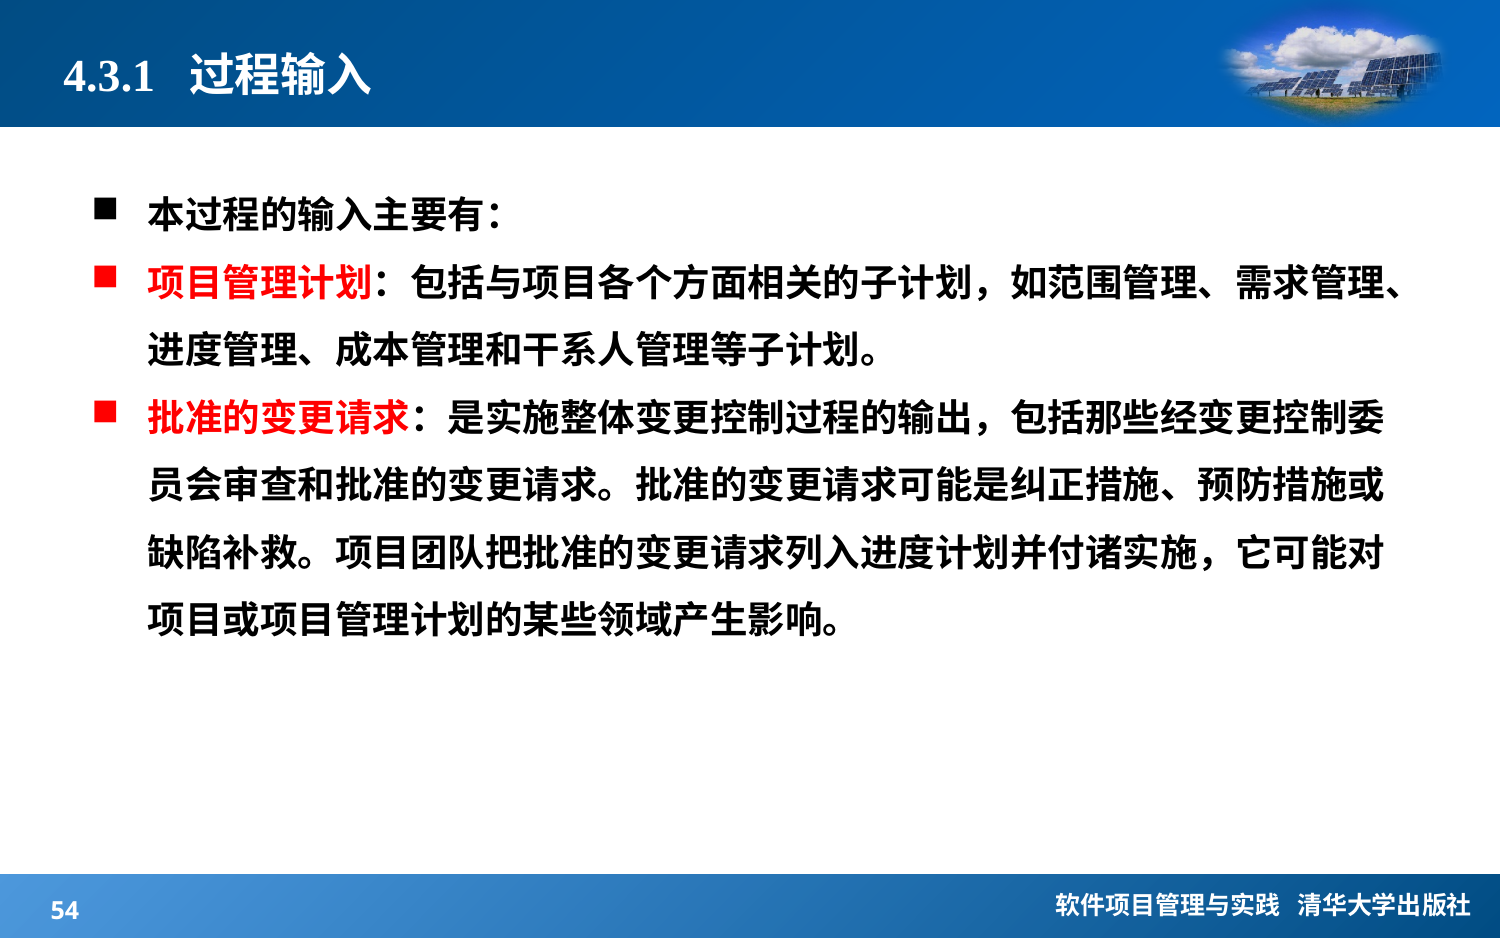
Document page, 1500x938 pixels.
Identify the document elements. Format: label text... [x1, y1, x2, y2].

text_box 本过程的输入主要有： 项目管理计划：包括与项目各个方面相关的子计划，如范围管理、需求管理、进度管理、成本管理和干系人管理等子计划。 批准的变更请求：是实施整体变更控制过程的输出，包括那些经变更控制委员会审查和批准的变更请求。批准的变更请求可能是纠正措施、预防措施或缺陷补救。项目团队把批准的变更请求列入进度计划并付诸实施，它可能对项目或项目管理计划的某些领域产生影响。 [76, 161, 1424, 748]
title 4.3.1 过程输入 [48, 19, 1140, 127]
picture [1233, 6, 1433, 113]
